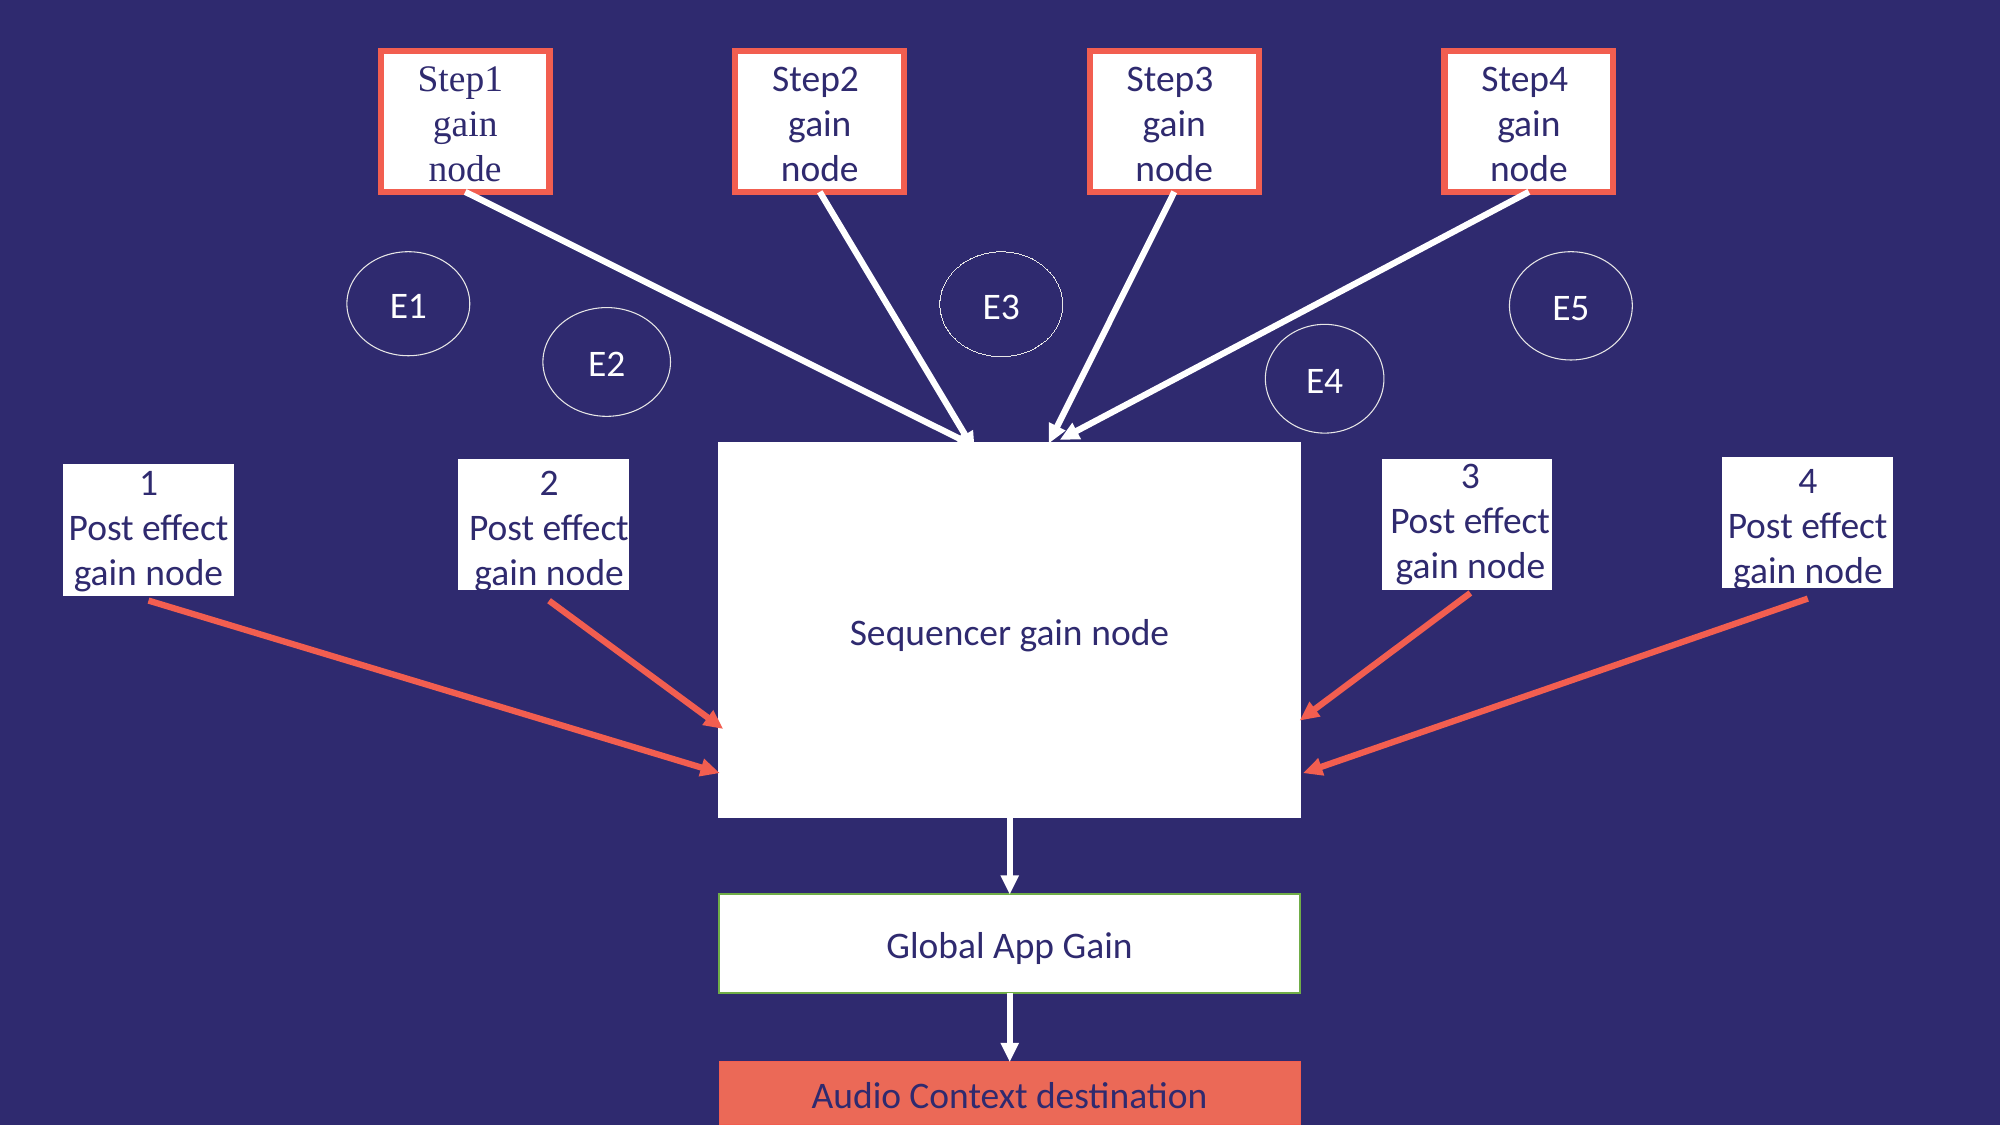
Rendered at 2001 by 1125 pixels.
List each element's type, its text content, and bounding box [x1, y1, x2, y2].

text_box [465, 191, 819, 447]
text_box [819, 191, 975, 451]
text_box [1060, 191, 1529, 440]
text_box Step1 gain node [380, 50, 551, 193]
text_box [1048, 191, 1175, 444]
text_box Step2 gain node [734, 50, 905, 191]
text_box Audio Context destination [719, 1061, 1301, 1125]
text_box E5 [1529, 251, 1633, 361]
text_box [1303, 600, 1808, 773]
text_box 3 Post effect gain node [1369, 443, 1571, 593]
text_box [1299, 594, 1471, 721]
text_box Step4 gain node [1443, 50, 1614, 193]
text_box 2 Post effect gain node [448, 450, 650, 601]
text_box 1 Post effect gain node [48, 450, 249, 601]
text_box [148, 602, 720, 773]
text_box Global App Gain [718, 893, 1301, 994]
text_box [549, 602, 723, 729]
text_box E3 [976, 251, 1048, 357]
text_box Step3 gain node [1089, 50, 1260, 191]
text_box Sequencer gain node [718, 442, 1301, 818]
text_box 4 Post effect gain node [1707, 448, 1909, 599]
text_box E1 [346, 251, 465, 357]
